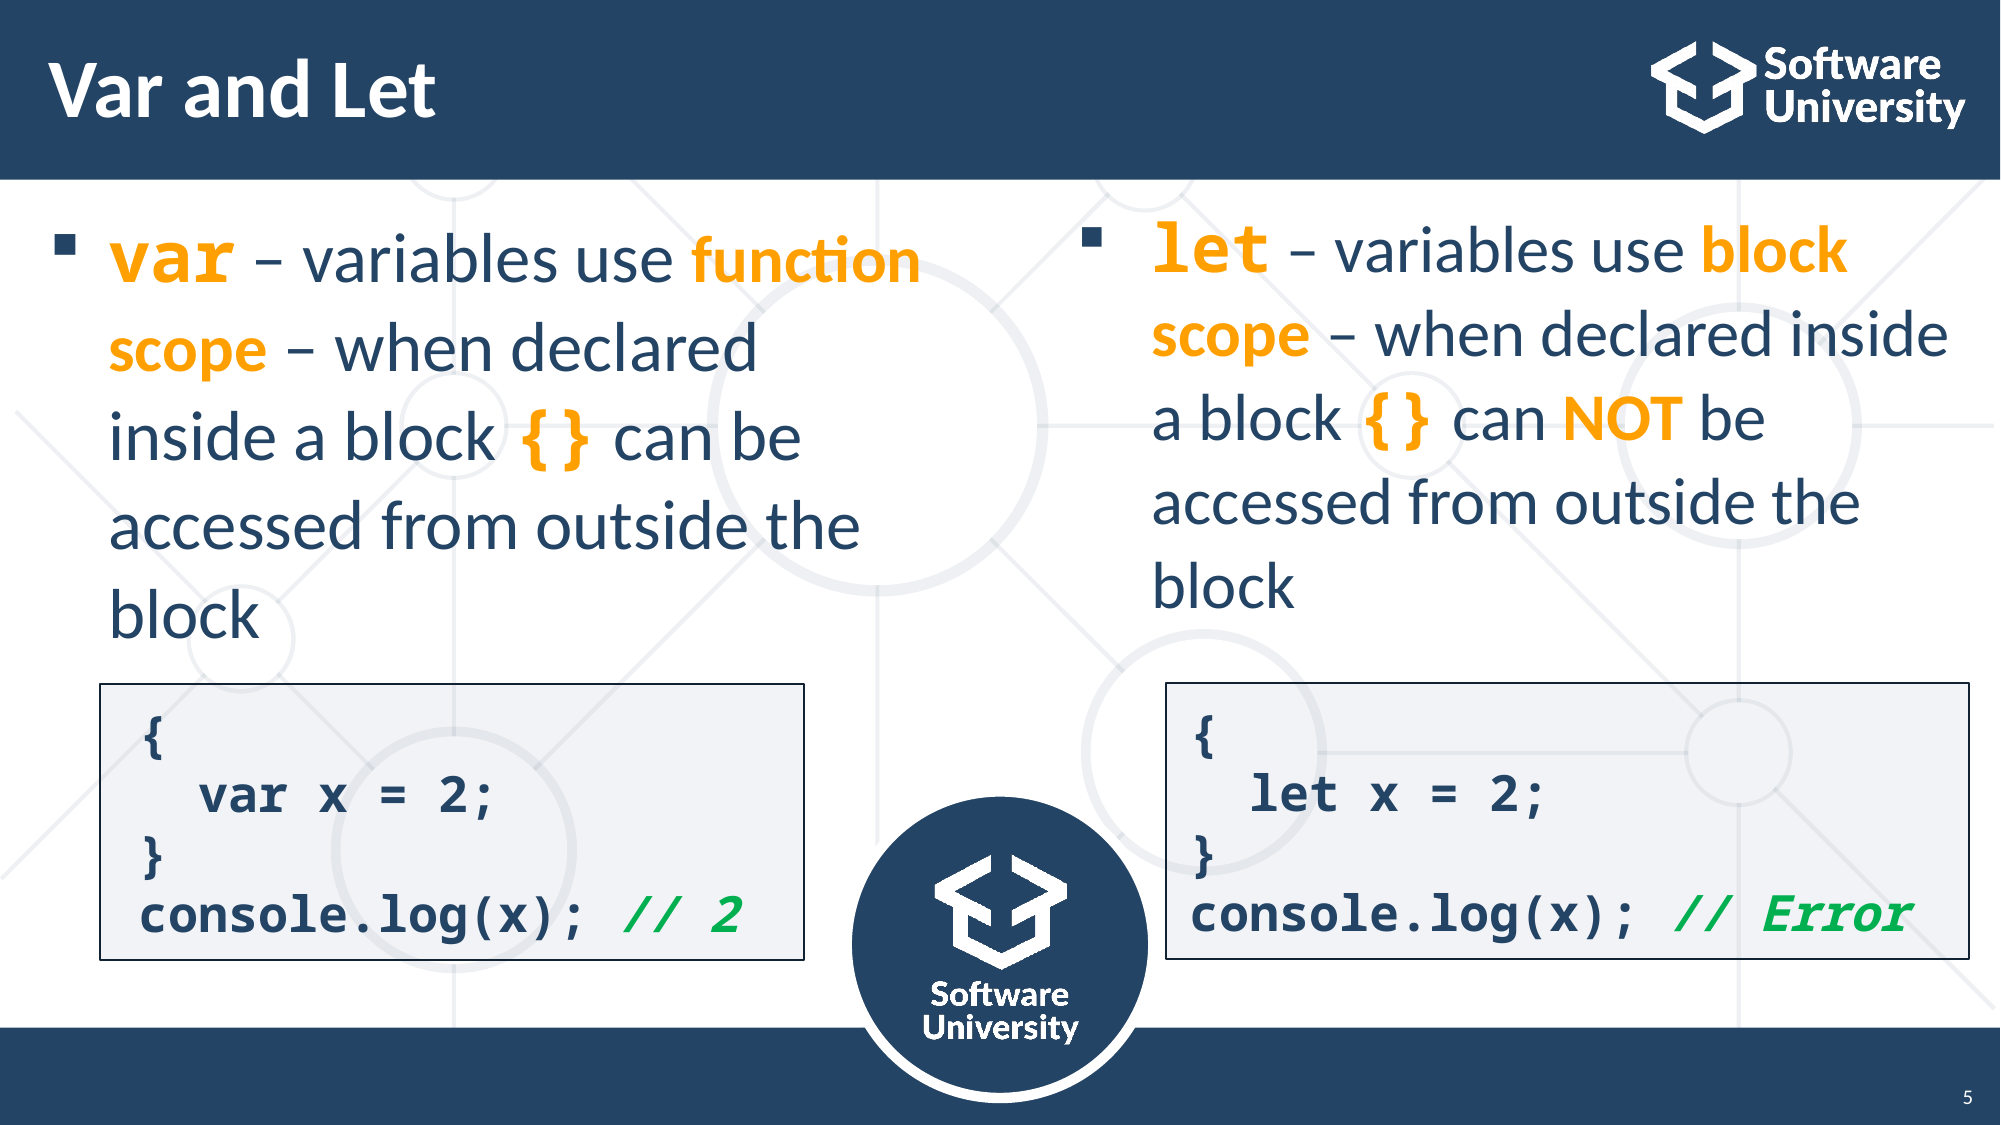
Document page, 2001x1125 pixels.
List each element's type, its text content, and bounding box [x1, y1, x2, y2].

slide_number 5 [1927, 1067, 1989, 1117]
list var – variables use function scope – when declared inside a block {} can be accessed from outside the block [31, 201, 941, 1015]
picture [1651, 41, 1966, 134]
picture [921, 854, 1079, 1049]
text_box { var x = 2; } console.log(x); // 2 [100, 684, 804, 960]
list let – variables use block scope – when declared inside a block {} can NOT be accessed from outside the block [1059, 196, 1969, 1010]
title Var and Let [31, 11, 1625, 157]
text_box { let x = 2; } console.log(x); // Error [1165, 683, 1969, 959]
